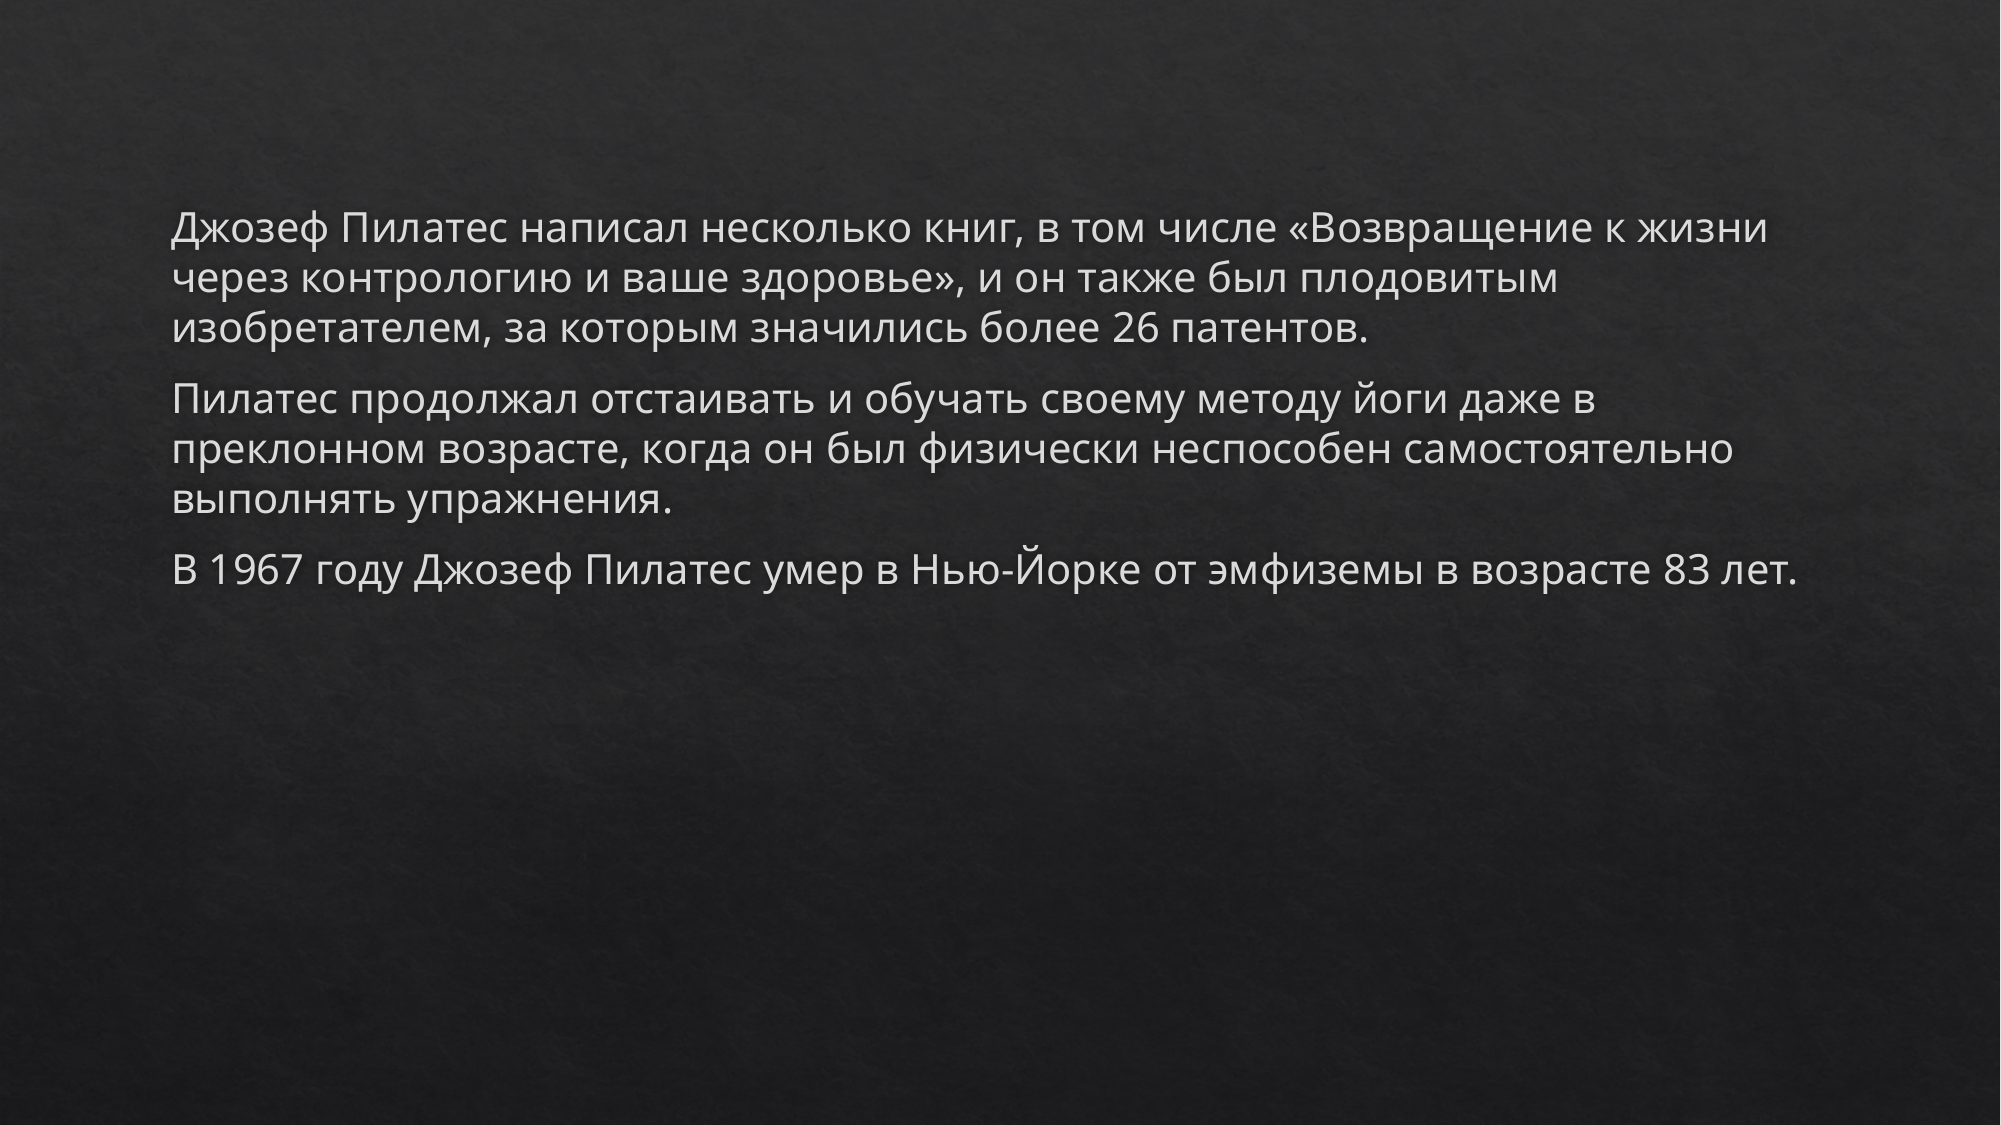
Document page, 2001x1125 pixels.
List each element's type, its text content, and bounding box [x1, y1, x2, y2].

list Джозеф Пилатес написал несколько книг, в том числе «Возвращение к жизни через контрологию и ваше здоровье», и он также был плодовитым изобретателем, за которым значились более 26 патентов. Пилатес продолжал отстаивать и обучать своему методу йоги даже в преклонном возрасте, когда он был физически неспособен самостоятельно выполнять упражнения. В 1967 году Джозеф Пилатес умер в Нью-Йорке от эмфиземы в возрасте 83 лет. [149, 193, 1849, 950]
